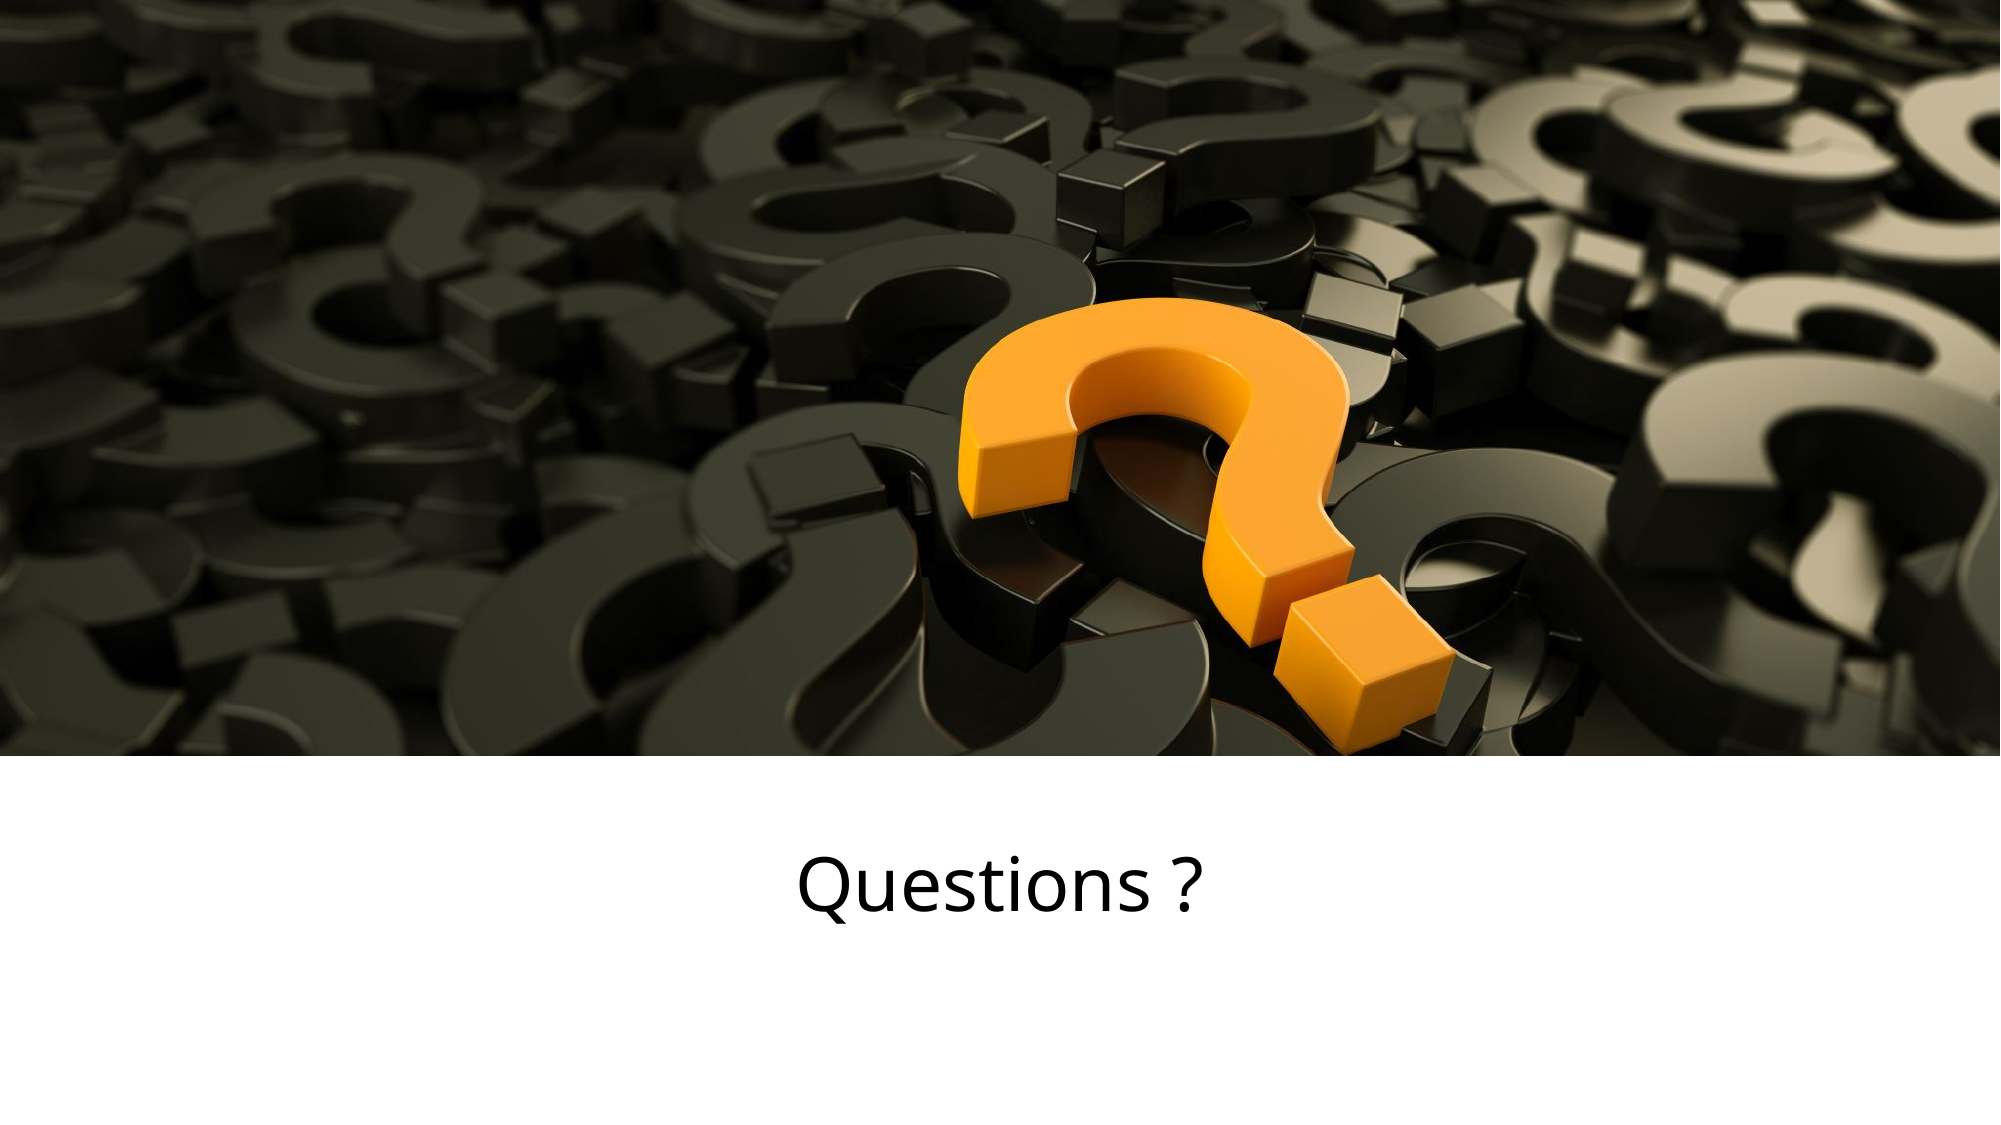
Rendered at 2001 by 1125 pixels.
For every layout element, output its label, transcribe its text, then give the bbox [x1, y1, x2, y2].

picture [0, 0, 2000, 756]
title Questions ? [249, 806, 1750, 936]
